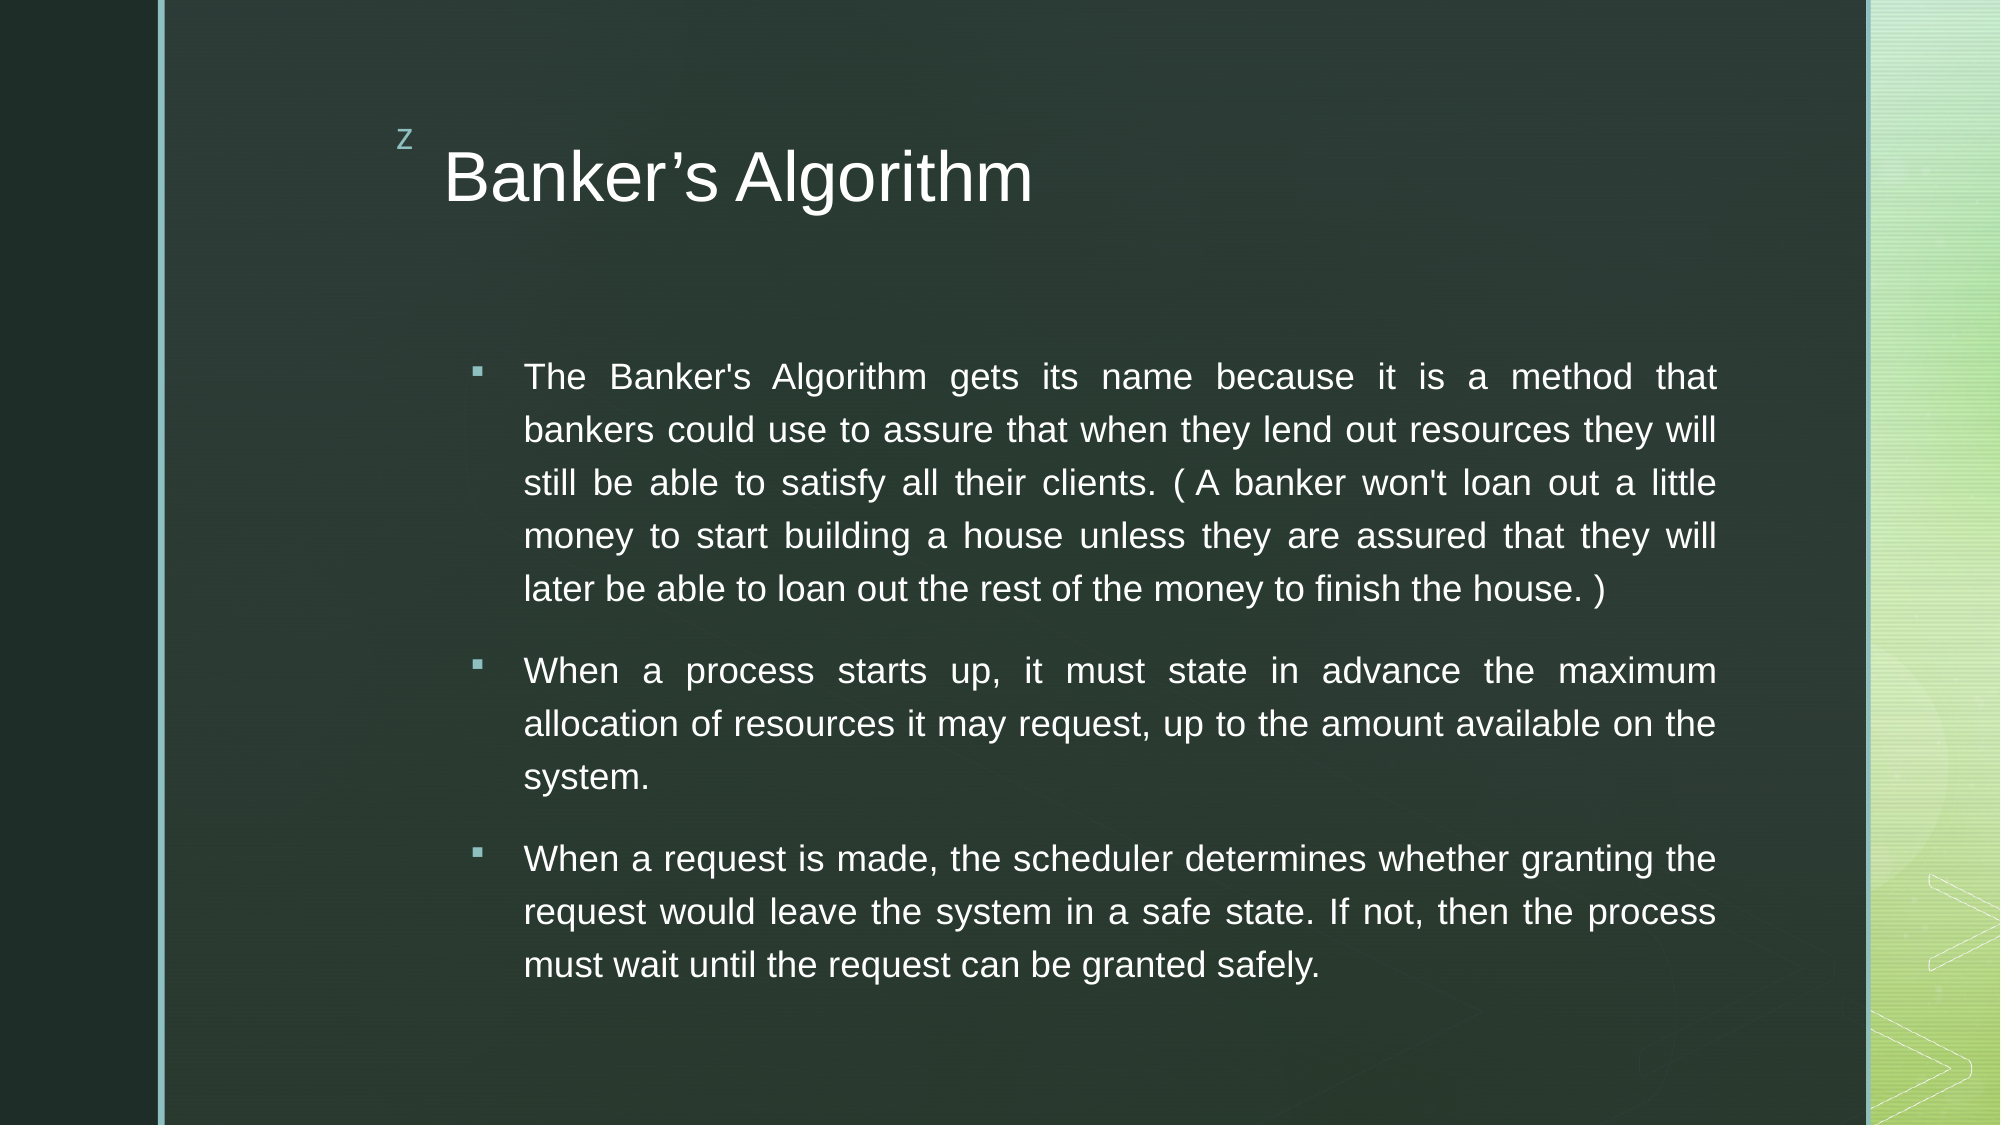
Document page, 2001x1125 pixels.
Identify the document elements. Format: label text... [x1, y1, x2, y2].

list The Banker's Algorithm gets its name because it is a method that bankers could use to assure that when they lend out resources they will still be able to satisfy all their clients. ( A banker won't loan out a little money to start building a house unless they are assured that they will later be able to loan out the rest of the money to finish the house. ) When a process starts up, it must state in advance the maximum allocation of resources it may request, up to the amount available on the system. When a request is made, the scheduler determines whether granting the request would leave the system in a safe state. If not, then the process must wait until the request can be granted safely. [454, 336, 1734, 993]
title Banker’s Algorithm [428, 132, 1734, 310]
picture [1871, 0, 2001, 1125]
